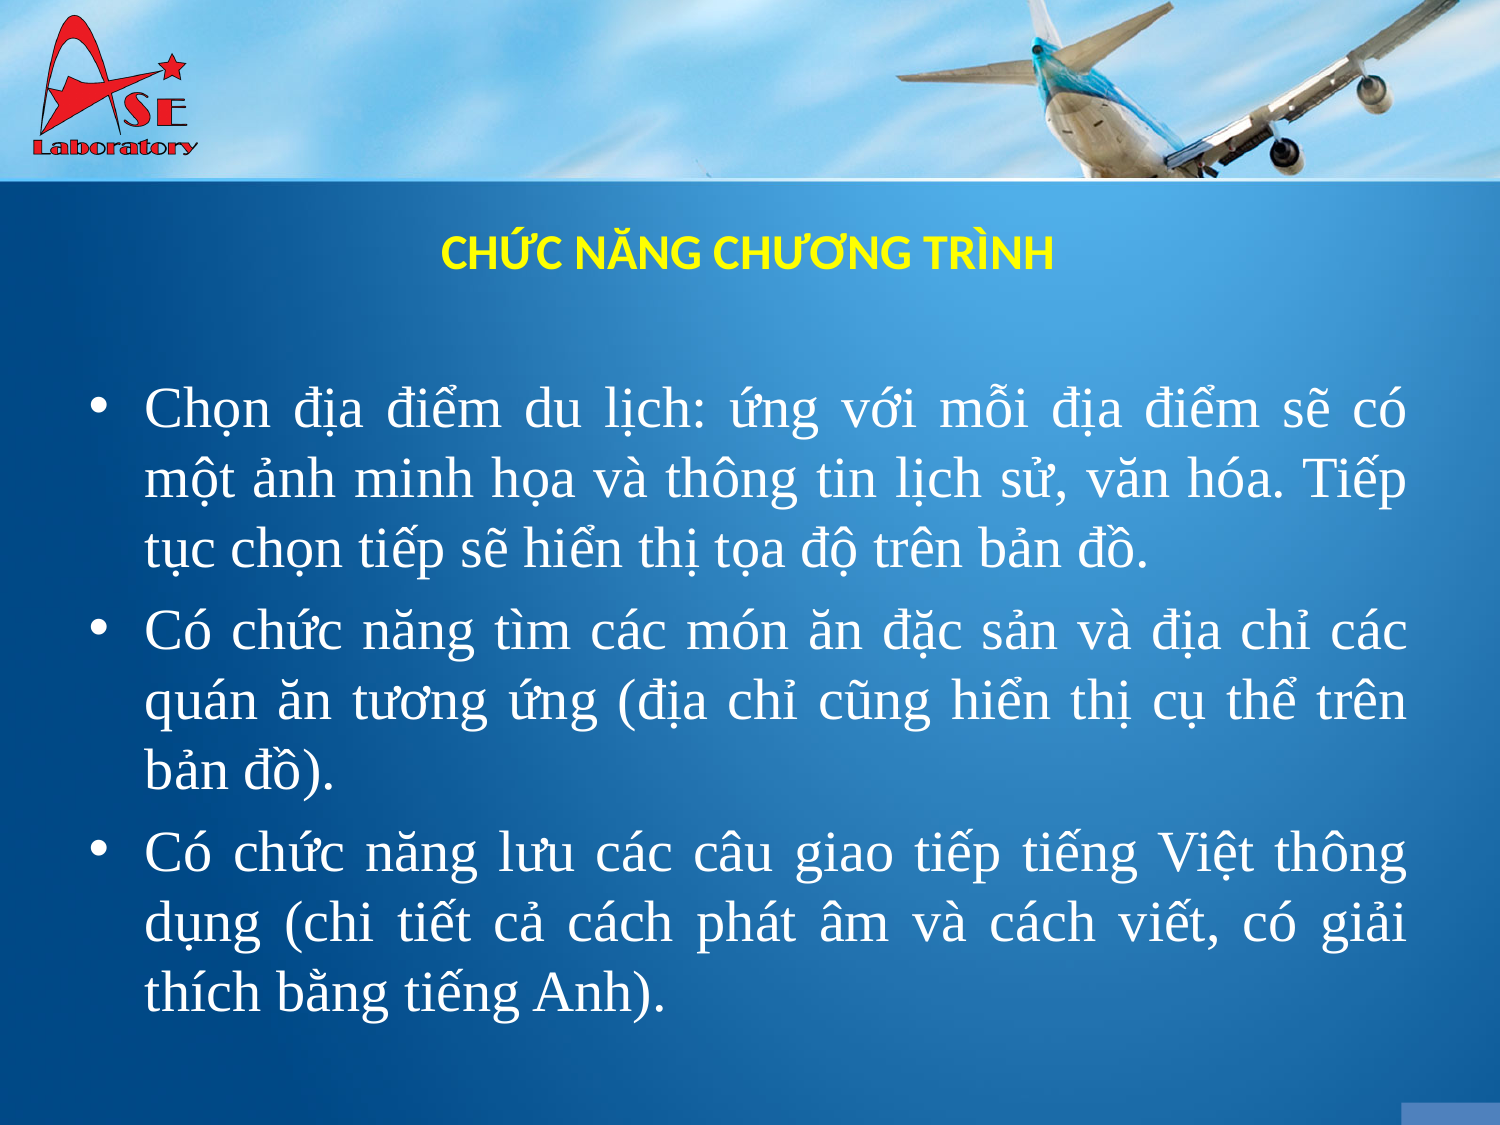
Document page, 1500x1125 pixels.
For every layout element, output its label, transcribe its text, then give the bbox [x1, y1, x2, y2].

picture [0, 0, 1500, 1125]
list Chọn địa điểm du lịch: ứng với mỗi địa điểm sẽ có một ảnh minh họa và thông tin lịch sử, văn hóa. Tiếp tục chọn tiếp sẽ hiển thị tọa độ trên bản đồ. Có chức năng tìm các món ăn đặc sản và địa chỉ các quán ăn tương ứng (địa chỉ cũng hiển thị cụ thể trên bản đồ). Có chức năng lưu các câu giao tiếp tiếng Việt thông dụng (chi tiết cả cách phát âm và cách viết, có giải thích bằng tiếng Anh). [73, 362, 1424, 1039]
title CHỨC NĂNG CHƯƠNG TRÌNH [73, 211, 1424, 287]
